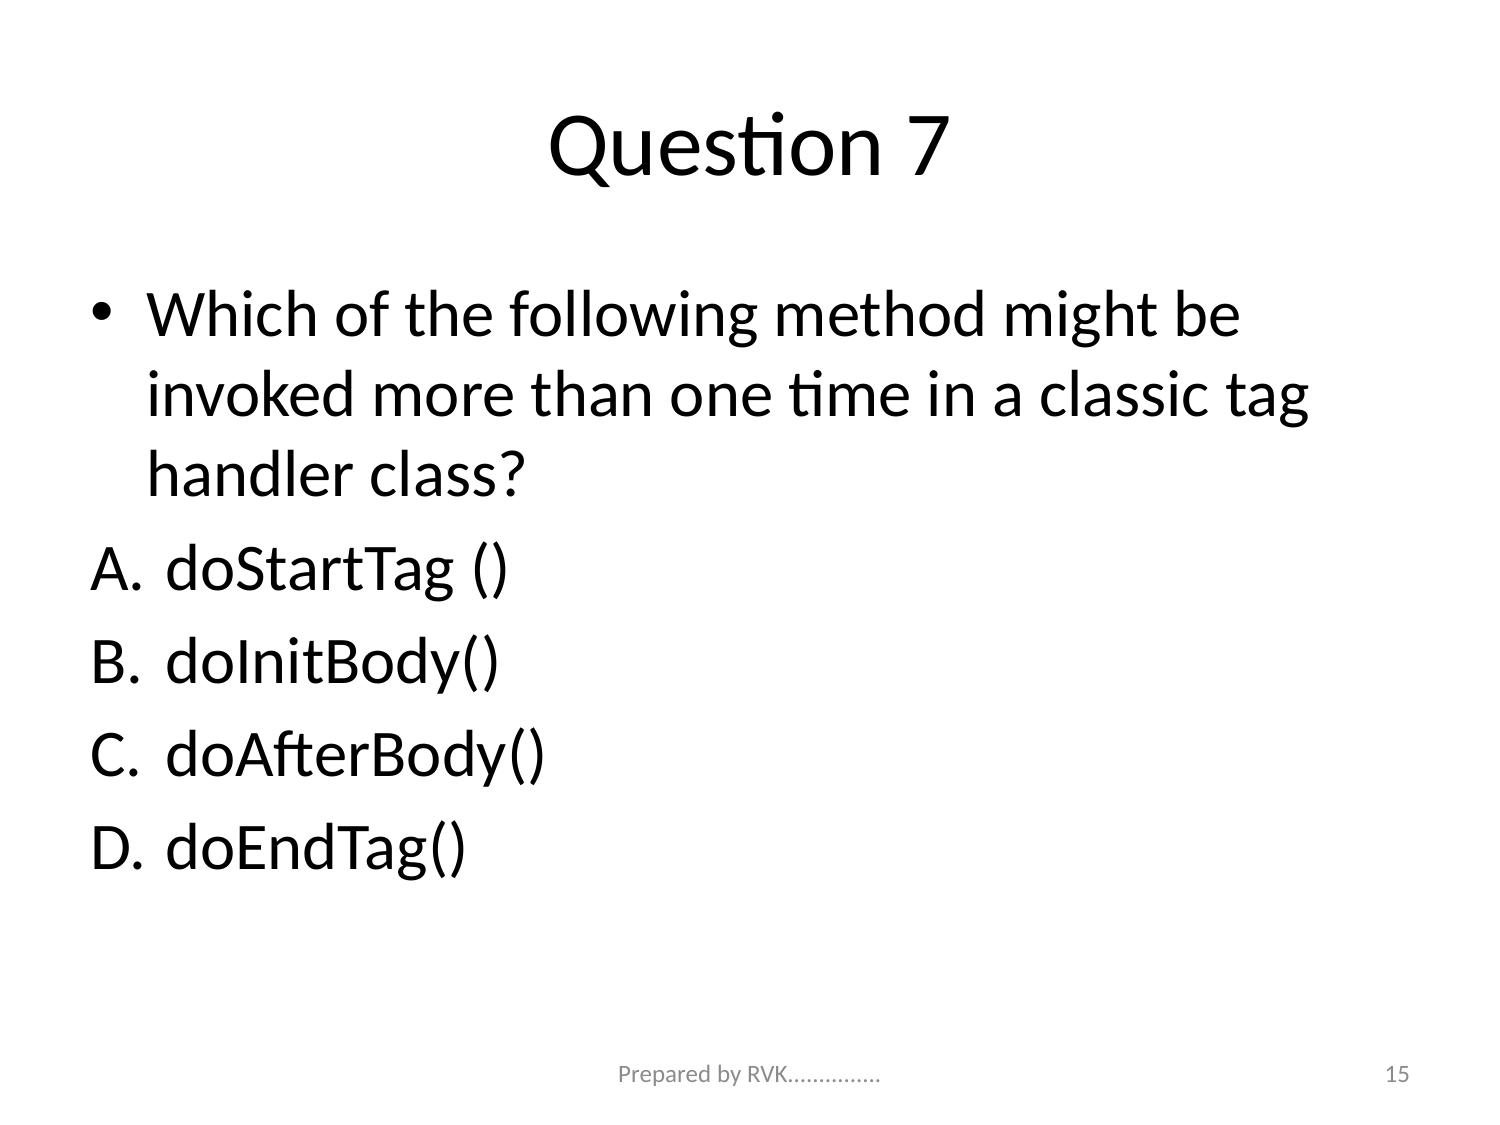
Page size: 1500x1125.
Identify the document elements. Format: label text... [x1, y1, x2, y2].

footer Prepared by RVK............... [512, 1042, 988, 1103]
slide_number 15 [1074, 1042, 1425, 1103]
title Question 7 [75, 45, 1425, 233]
list Which of the following method might be invoked more than one time in a classic tag handler class? doStartTag () doInitBody() doAfterBody() doEndTag() [75, 262, 1425, 1005]
